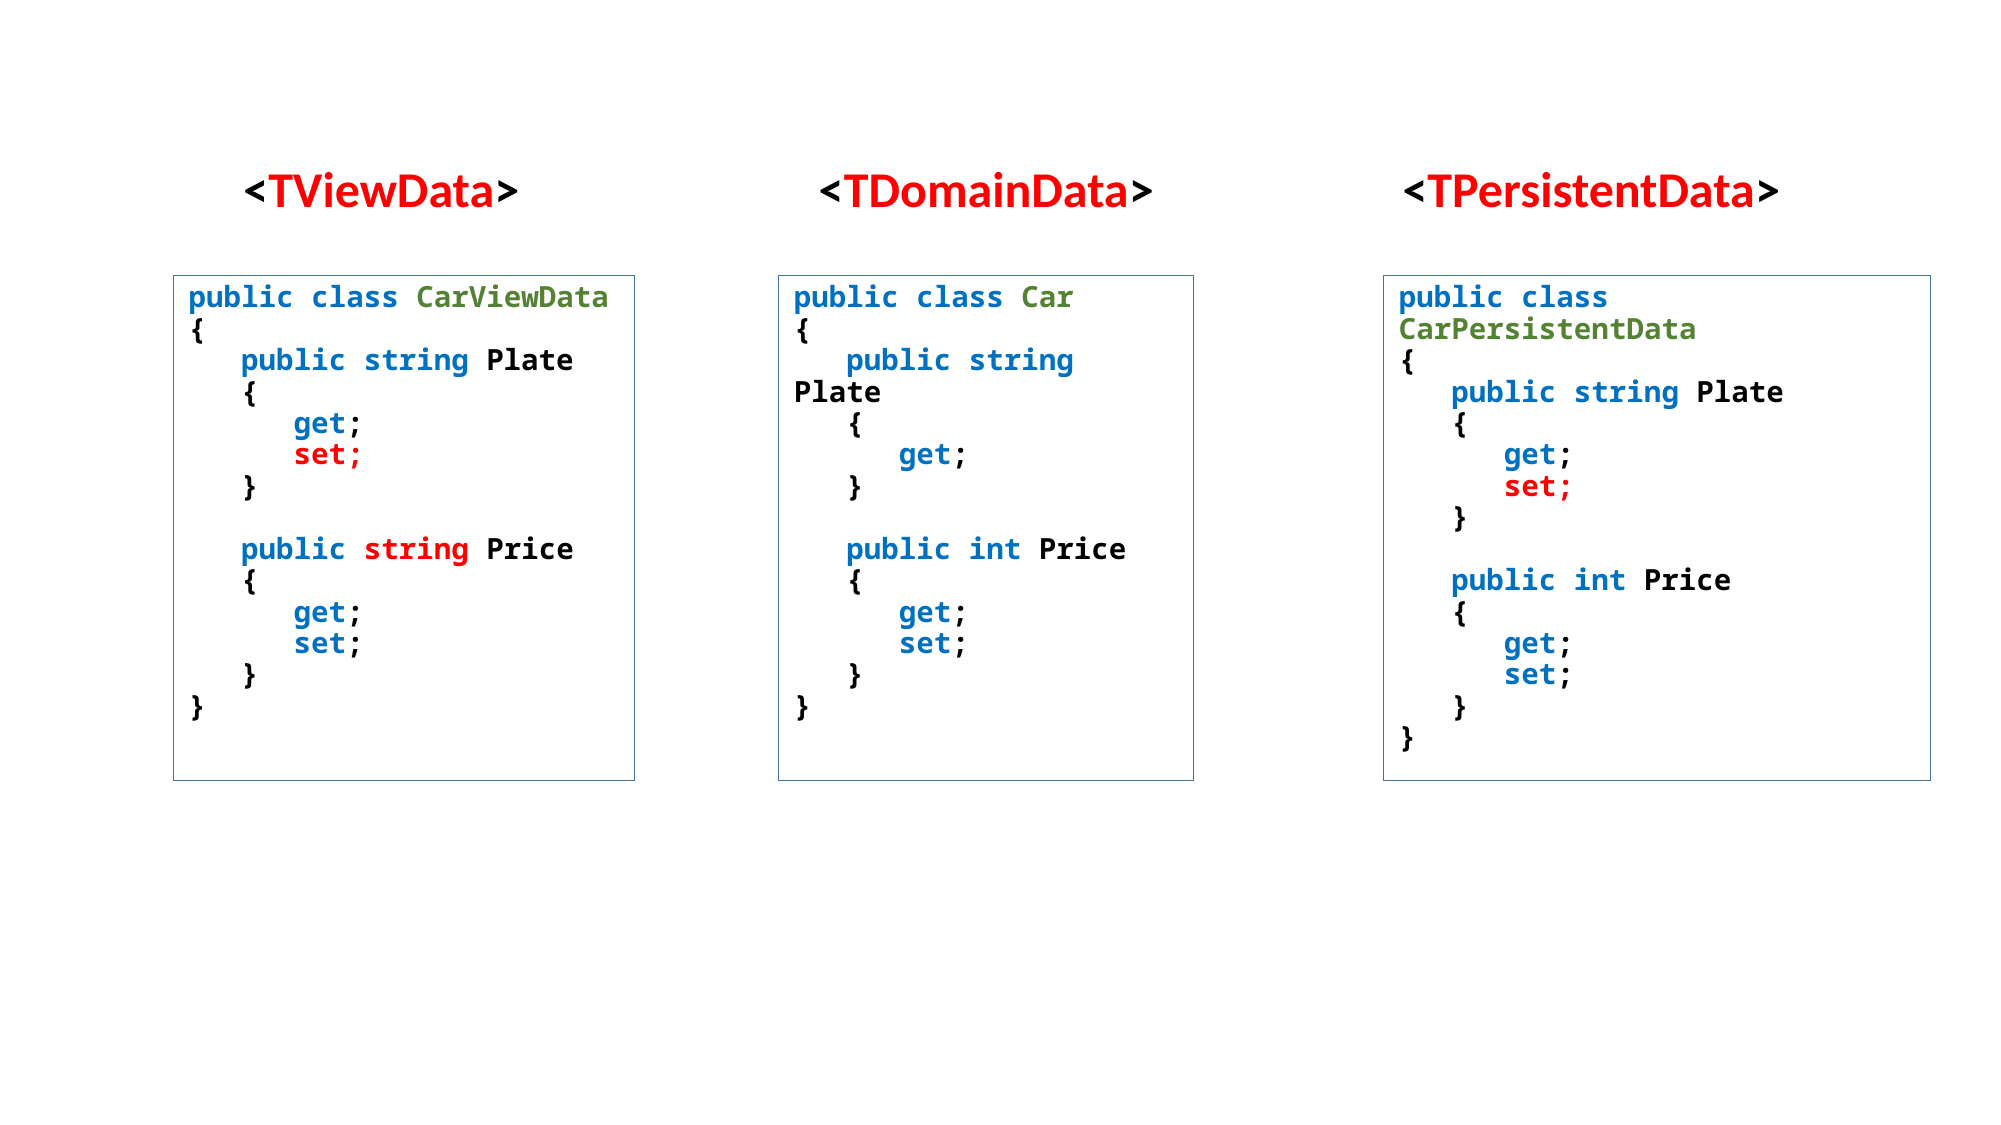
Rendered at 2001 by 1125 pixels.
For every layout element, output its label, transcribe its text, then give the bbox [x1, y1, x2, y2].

text_box public class CarPersistentData { public string Plate { get; set; } public int Price { get; set; } } [1383, 275, 1931, 781]
list public class Car { public string Plate { get; } public int Price { get; set; } } [778, 275, 1194, 781]
text_box public class CarViewData { public string Plate { get; set; } public string Price { get; set; } } [173, 275, 635, 781]
text_box <TDomainData> [778, 150, 1194, 225]
text_box <TViewData> [173, 150, 589, 225]
text_box <TPersistentData> [1383, 150, 1799, 225]
